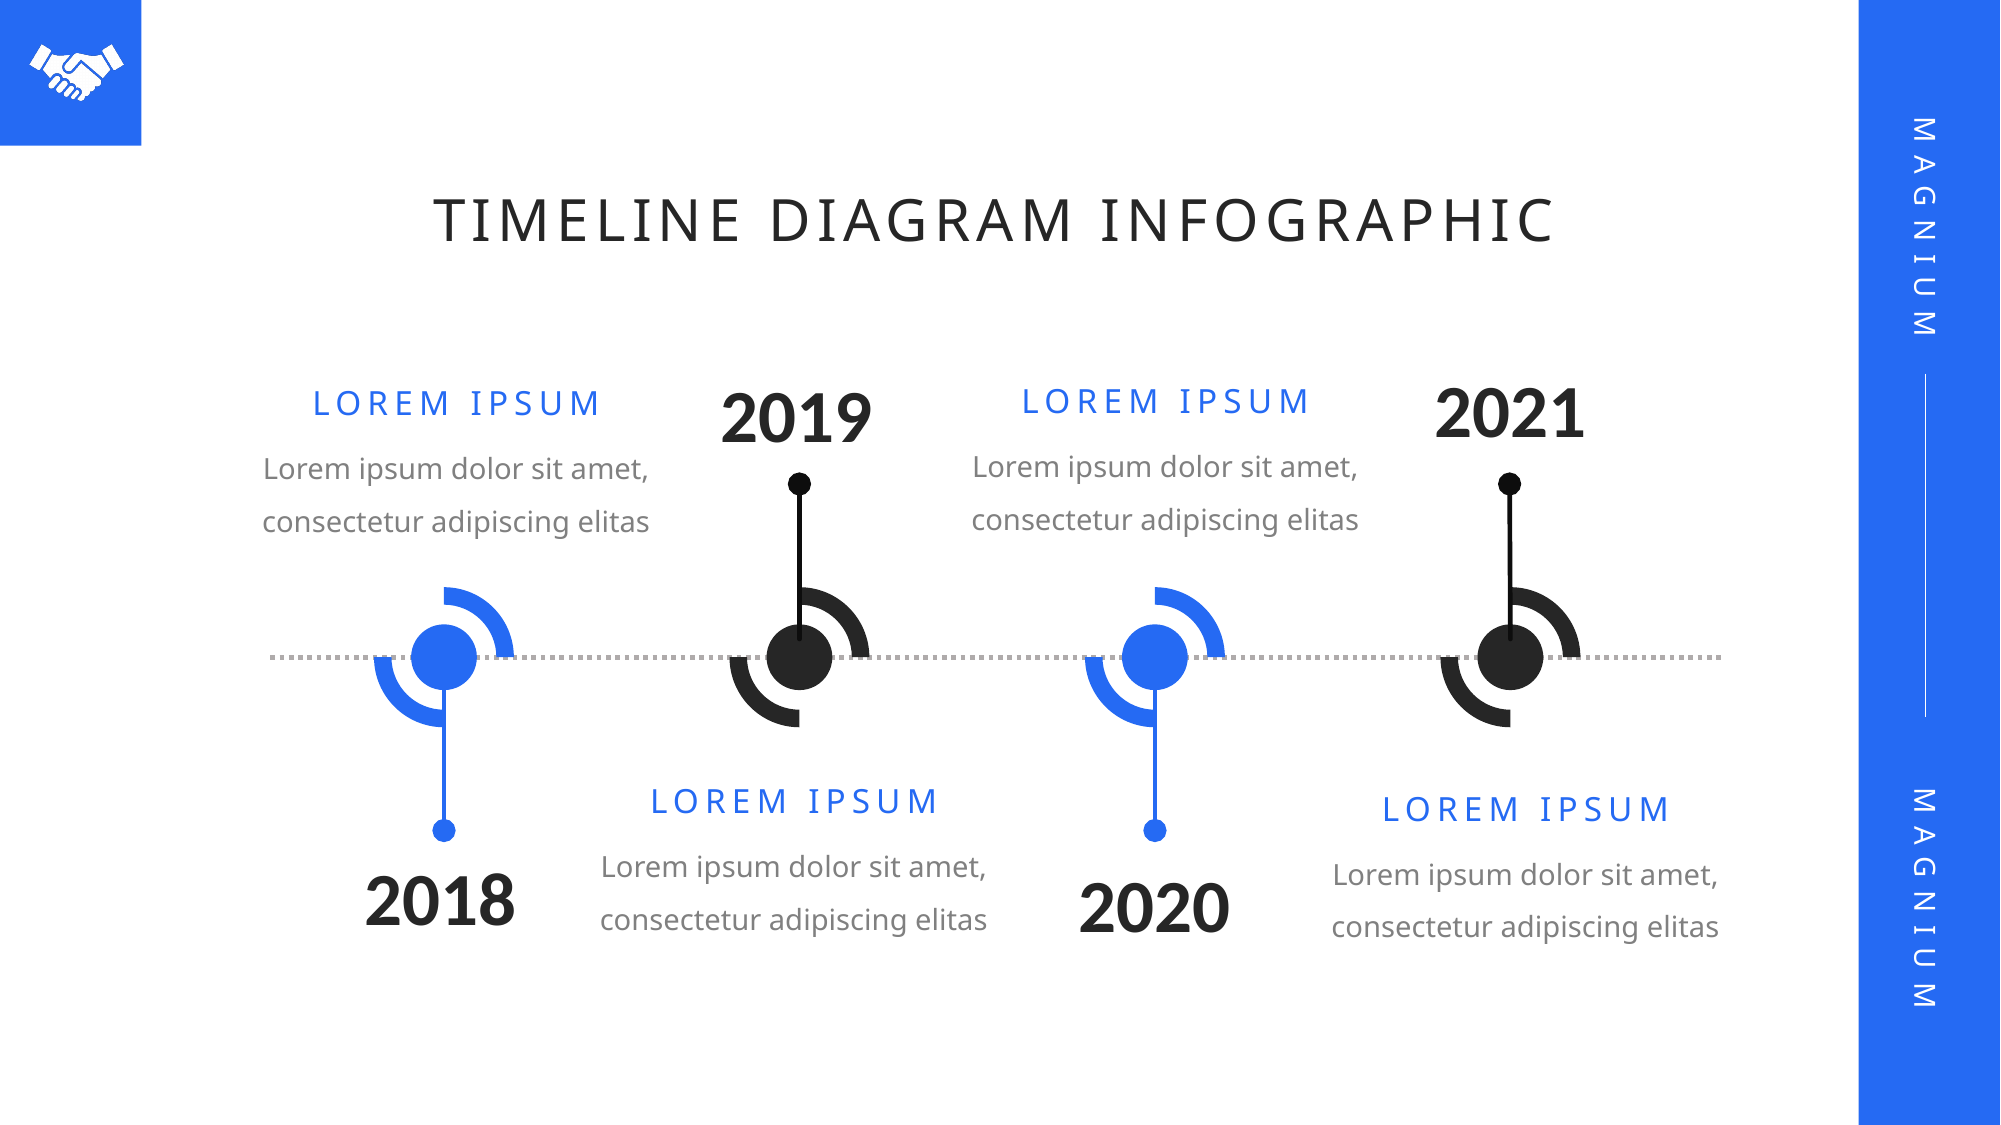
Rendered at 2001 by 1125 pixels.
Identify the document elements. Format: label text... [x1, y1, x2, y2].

text_box TIMELINE DIAGRAM INFOGRAPHIC [418, 176, 1582, 261]
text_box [1084, 587, 1225, 728]
text_box LOREM IPSUM [1315, 780, 1737, 831]
text_box Lorem ipsum dolor sit amet, consectetur adipiscing elitas [954, 423, 1376, 544]
text_box LOREM IPSUM [954, 372, 1376, 423]
text_box Lorem ipsum dolor sit amet, consectetur adipiscing elitas [1315, 831, 1737, 952]
text_box Lorem ipsum dolor sit amet, consectetur adipiscing elitas [583, 823, 1005, 944]
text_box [373, 587, 514, 728]
text_box 2020 [1012, 850, 1298, 955]
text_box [1440, 587, 1581, 728]
text_box LOREM IPSUM [583, 773, 1005, 823]
text_box LOREM IPSUM [245, 374, 667, 425]
text_box Lorem ipsum dolor sit amet, consectetur adipiscing elitas [245, 425, 667, 546]
text_box 2018 [297, 843, 584, 948]
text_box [729, 587, 870, 728]
picture [24, 20, 129, 125]
text_box 2019 [653, 359, 940, 465]
text_box 2021 [1367, 355, 1654, 460]
